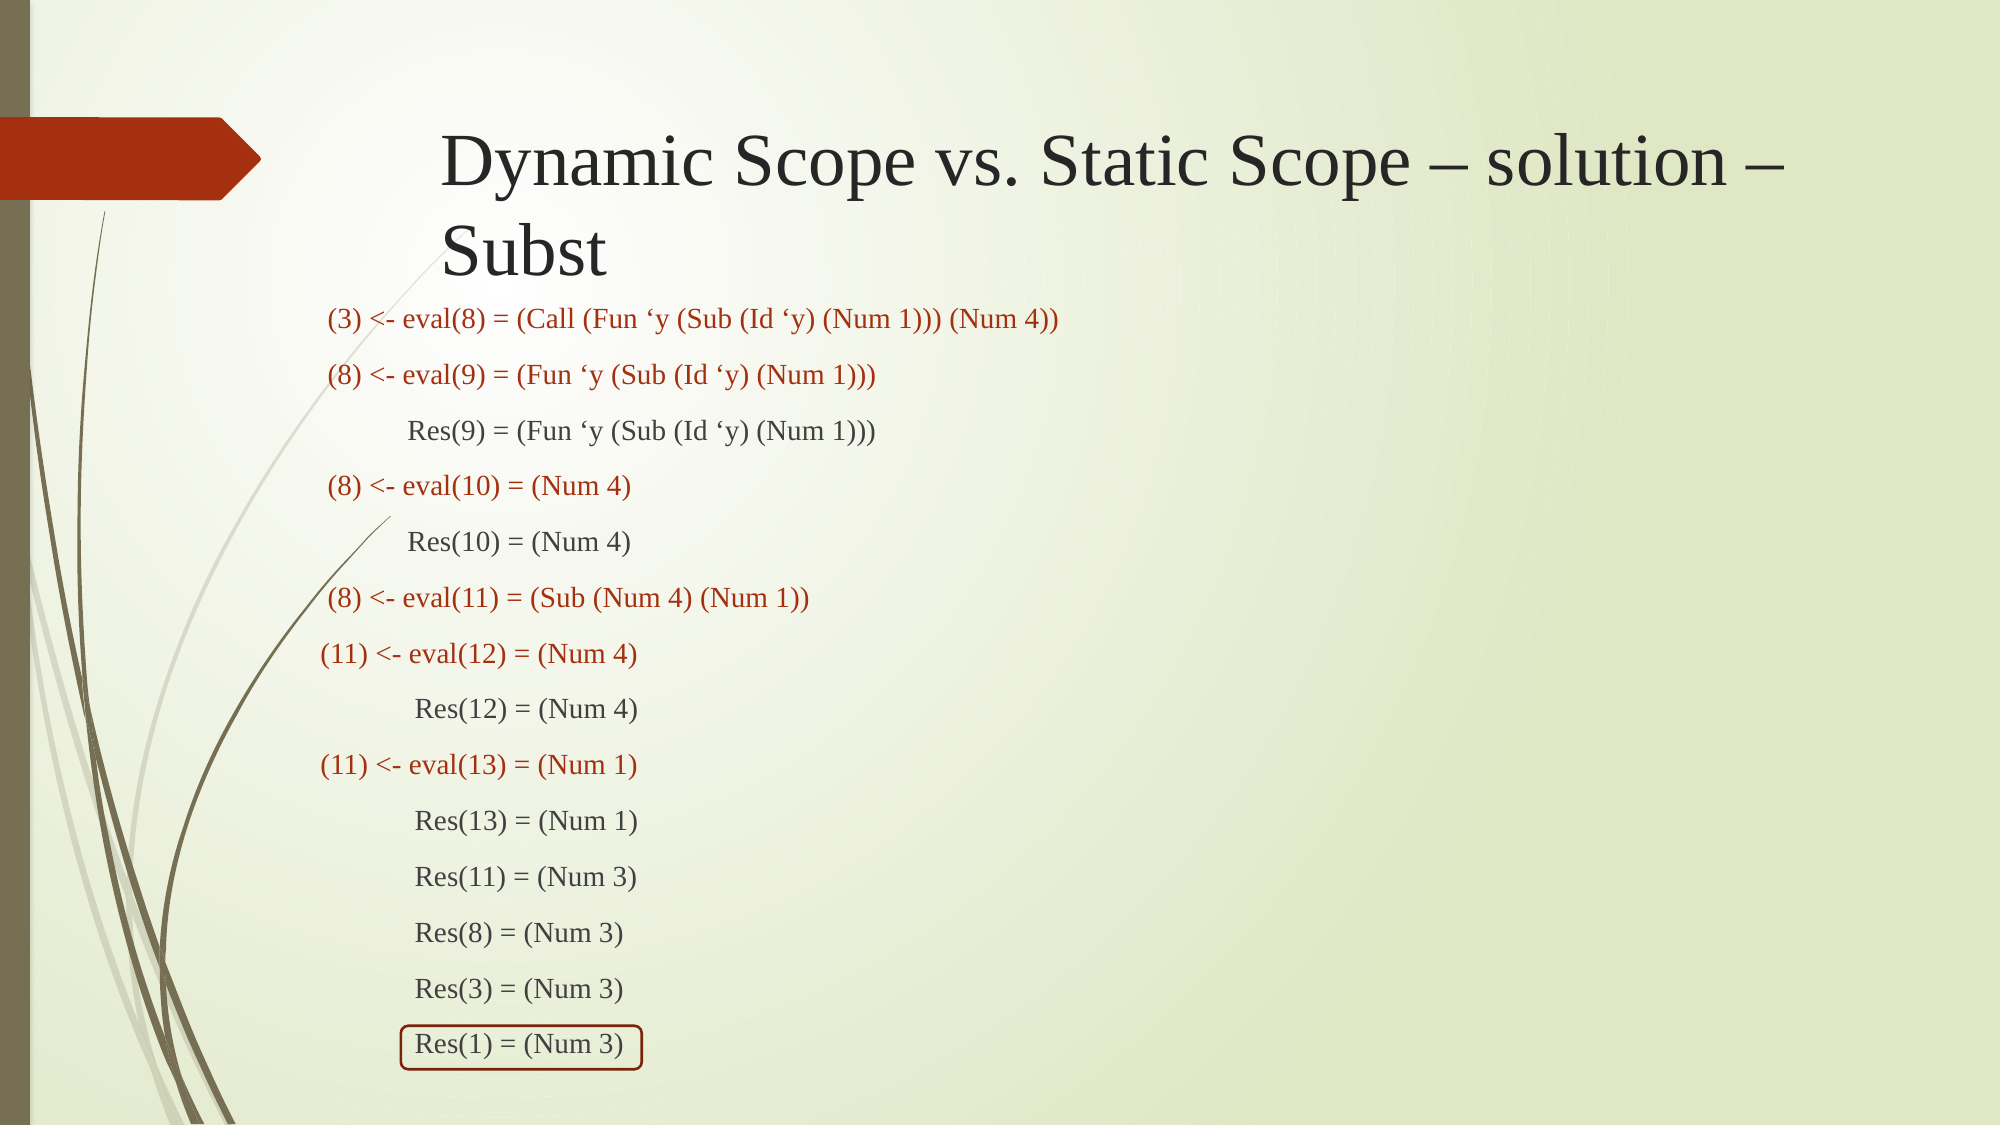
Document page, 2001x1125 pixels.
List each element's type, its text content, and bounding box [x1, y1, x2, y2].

title Dynamic Scope vs. Static Scope – solution – Subst [425, 102, 1888, 313]
text_box [399, 1024, 644, 1071]
list (3) <- eval(8) = (Call (Fun ‘y (Sub (Id ‘y) (Num 1))) (Num 4)) (8) <- eval(9) = (Fun ‘y (Sub (Id ‘y) (Num 1))) Res(9) = (Fun ‘y (Sub (Id ‘y) (Num 1))) (8) <- eval(10) = (Num 4) Res(10) = (Num 4) (8) <- eval(11) = (Sub (Num 4) (Num 1)) (11) <- eval(12) = (Num 4) Res(12) = (Num 4) (11) <- eval(13) = (Num 1) Res(13) = (Num 1) Res(11) = (Num 3) Res(8) = (Num 3) Res(3) = (Num 3) Res(1) = (Num 3) [305, 291, 1768, 967]
